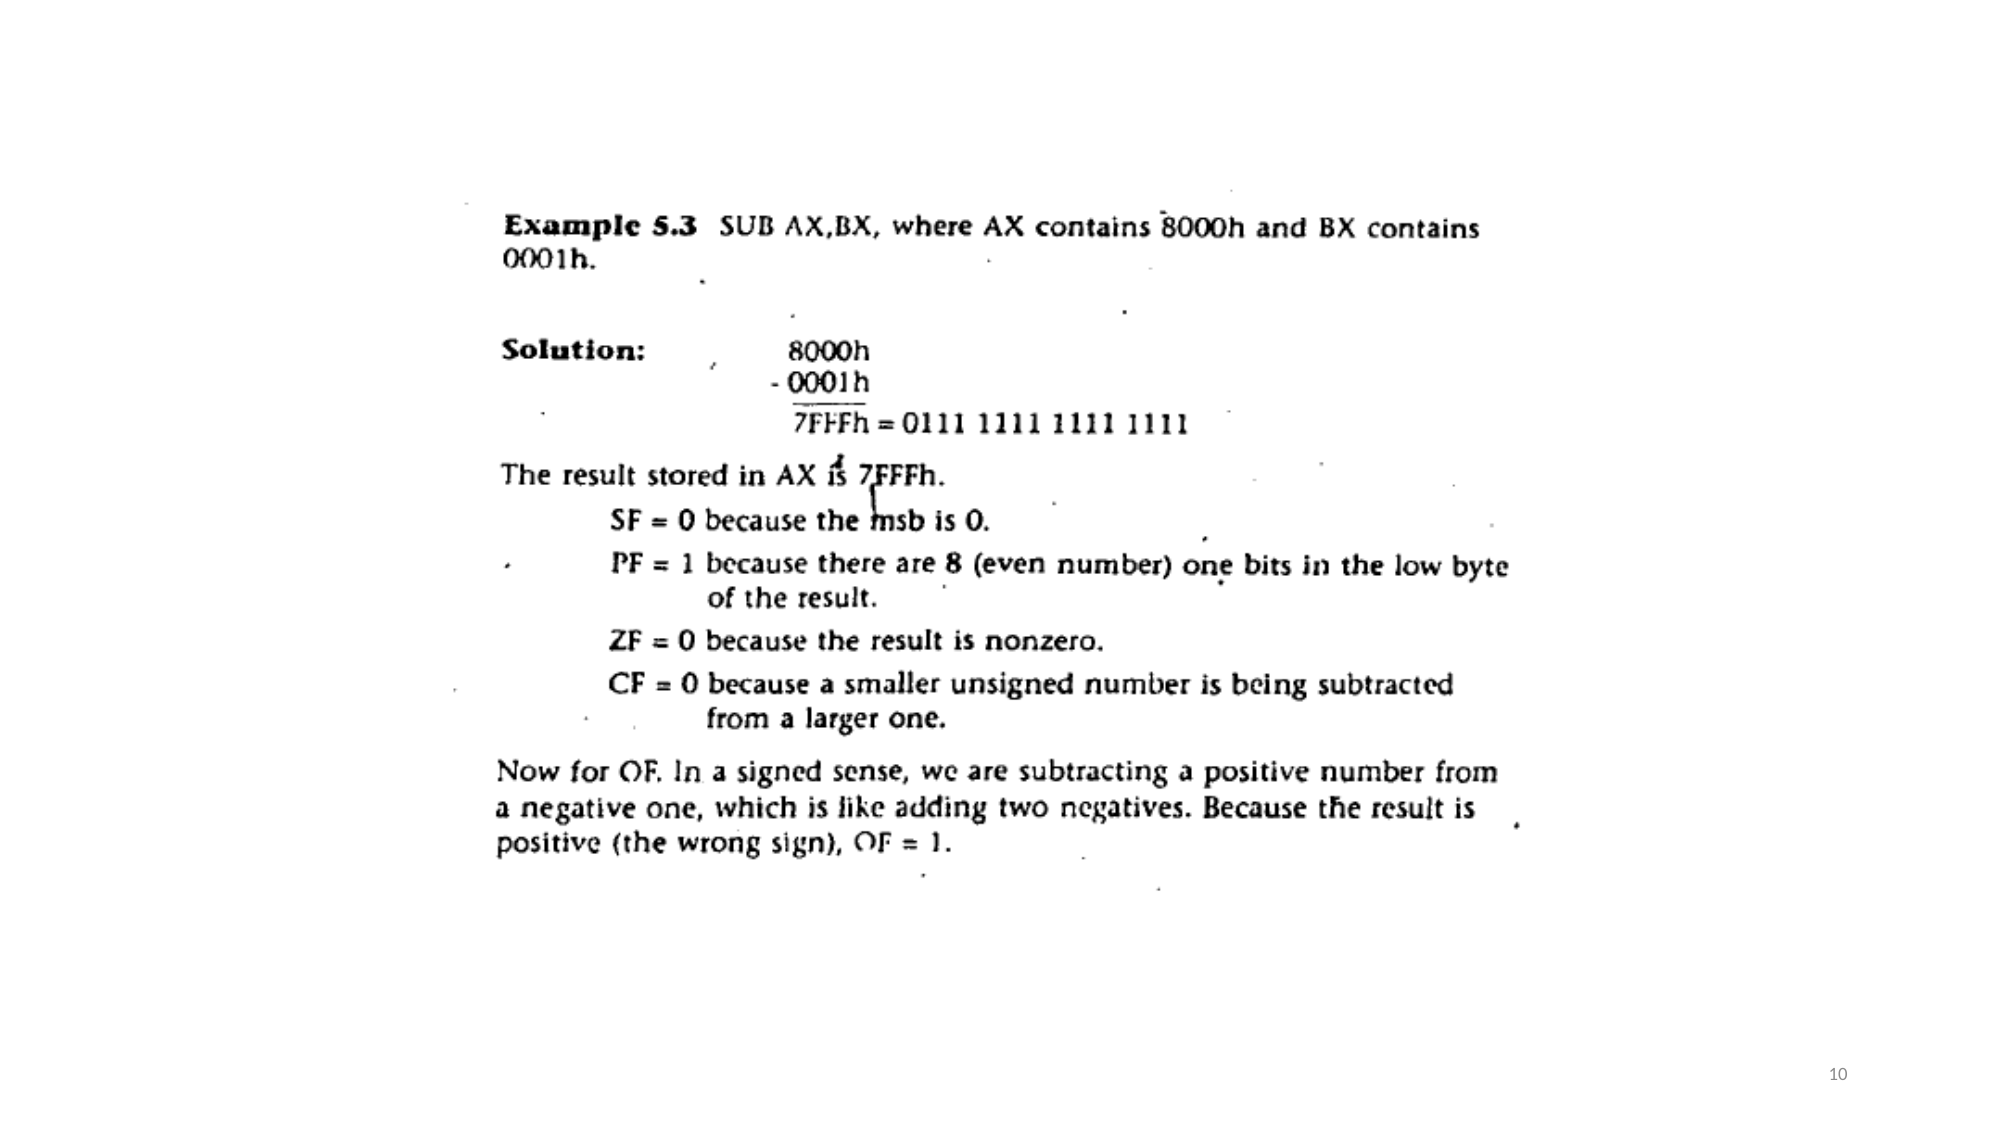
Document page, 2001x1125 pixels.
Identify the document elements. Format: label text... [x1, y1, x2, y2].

slide_number 10 [1412, 1042, 1863, 1103]
picture [441, 168, 1559, 904]
